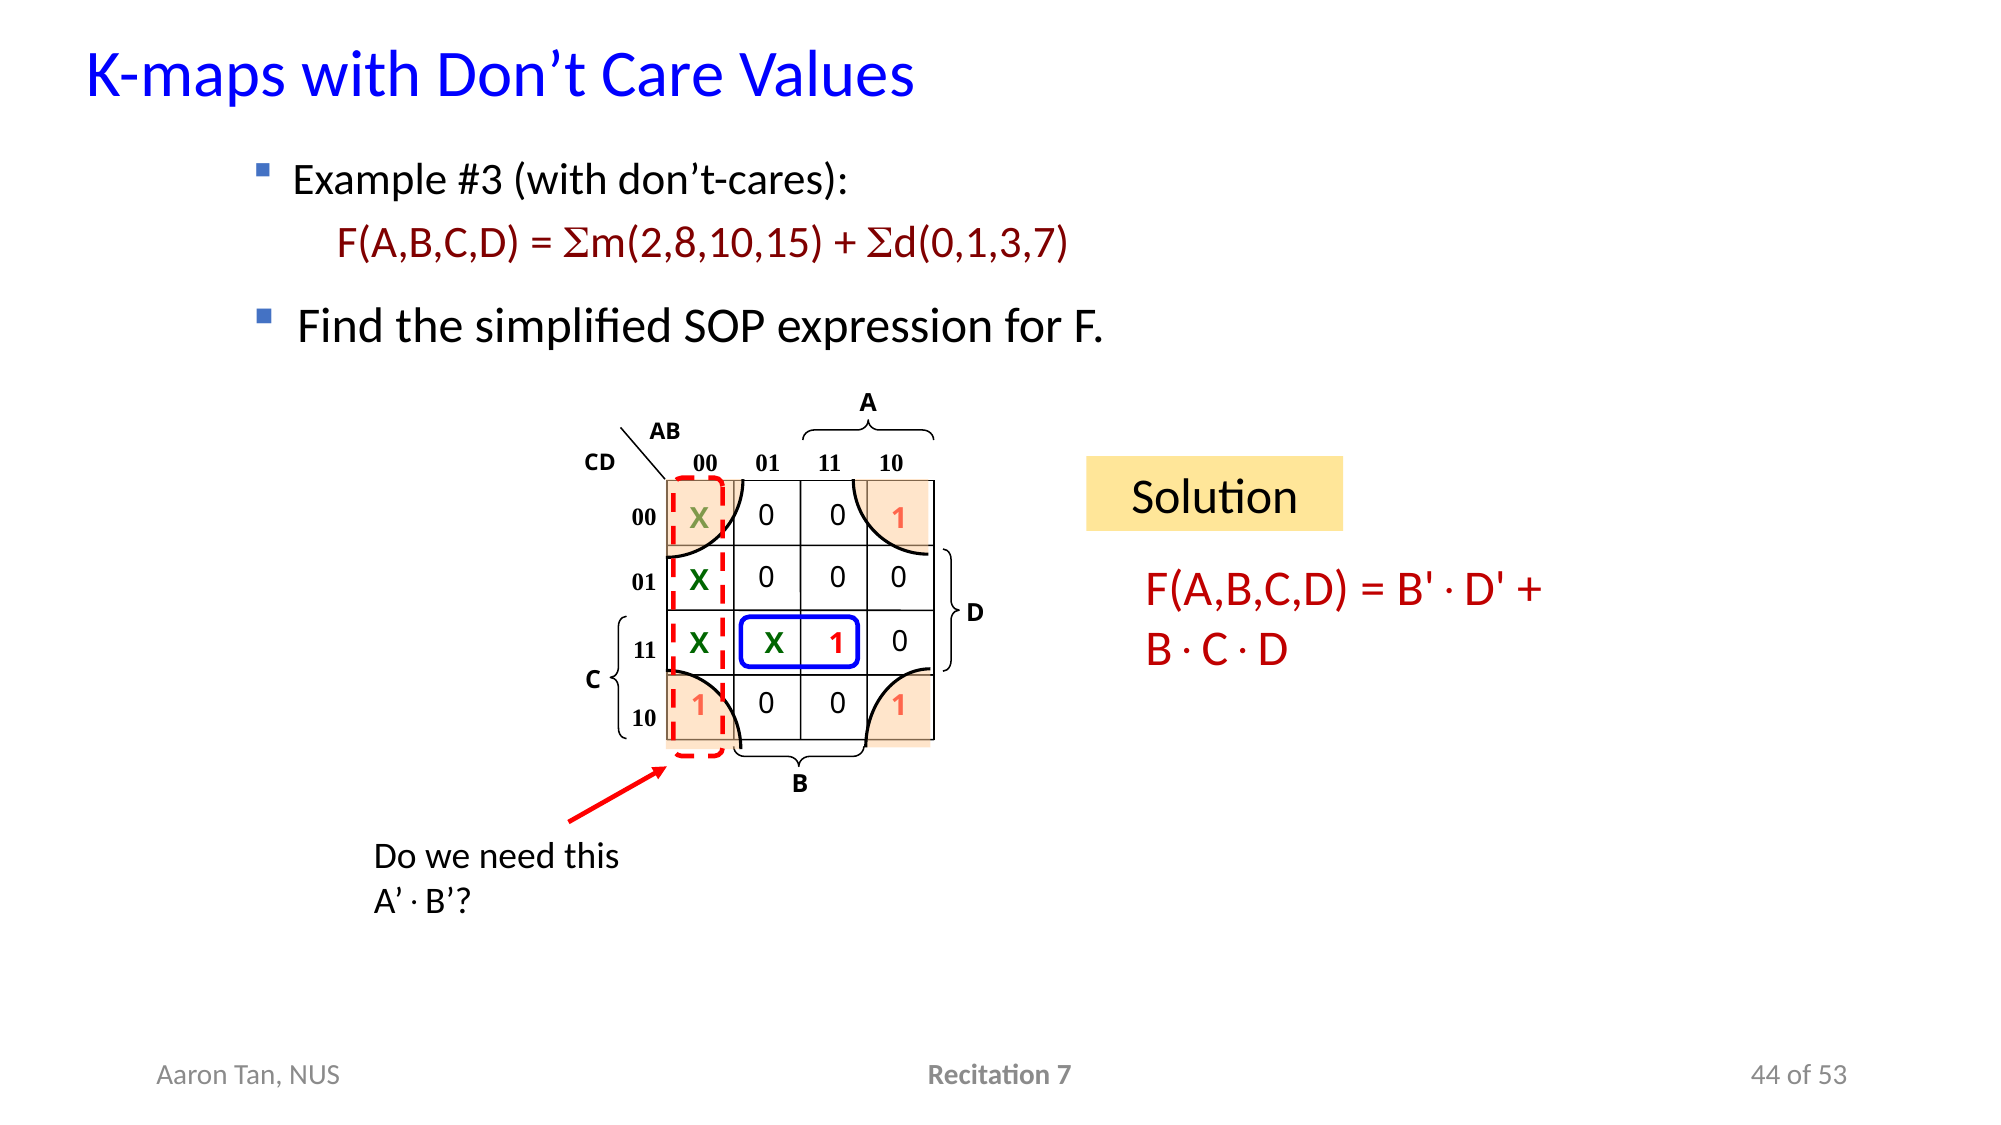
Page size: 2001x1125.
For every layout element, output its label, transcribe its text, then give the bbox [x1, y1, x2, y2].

text_box Find the simplified SOP expression for F. [237, 285, 1167, 375]
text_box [359, 766, 733, 885]
slide_number 44 of 53 [1412, 1042, 1863, 1103]
footer Recitation 7 [662, 1042, 1338, 1103]
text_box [665, 479, 931, 749]
text_box Example #3 (with don’t-cares): F(A,B,C,D) = Sm(2,8,10,15) + Sd(0,1,3,7) [237, 141, 1290, 314]
text_box Solution [1086, 456, 1344, 531]
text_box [553, 379, 1001, 799]
text_box K-maps with Don’t Care Values [71, 22, 1652, 136]
text_box F(A,B,C,D) = B'D' + BCD [1130, 548, 1695, 683]
slide_number Aaron Tan, NUS [141, 1042, 592, 1103]
